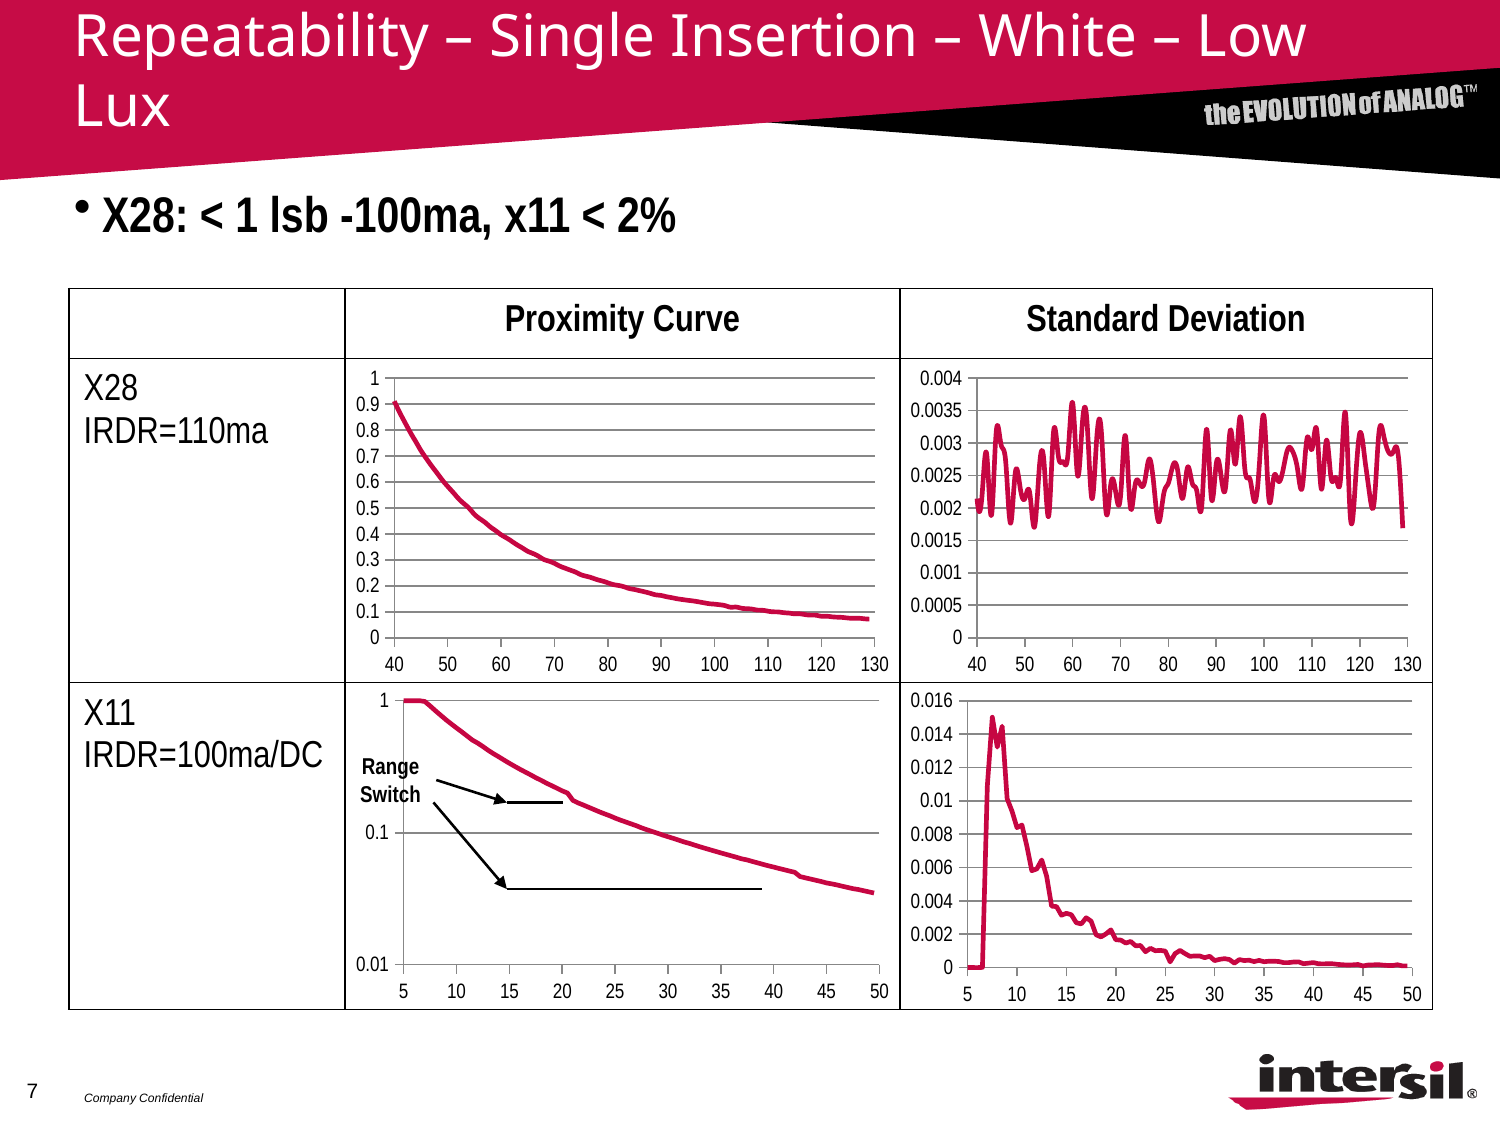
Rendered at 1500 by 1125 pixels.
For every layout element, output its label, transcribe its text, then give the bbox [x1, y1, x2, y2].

title Repeatability – Single Insertion – White – Low Lux [58, 16, 1385, 120]
chart [344, 359, 1433, 1013]
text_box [436, 779, 508, 803]
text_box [426, 808, 514, 883]
table_cell X11 IRDR=100ma/DC [70, 683, 339, 1009]
picture [1228, 1054, 1477, 1110]
table_header Standard Deviation [901, 289, 1432, 358]
table_header [70, 289, 344, 358]
table_cell X28 IRDR=110ma [70, 359, 343, 682]
picture [1204, 84, 1477, 125]
table_header Proximity Curve [346, 289, 899, 358]
slide_number 7 [11, 1070, 69, 1118]
list X28: < 1 lsb -100ma, x11 < 2% [58, 174, 713, 263]
